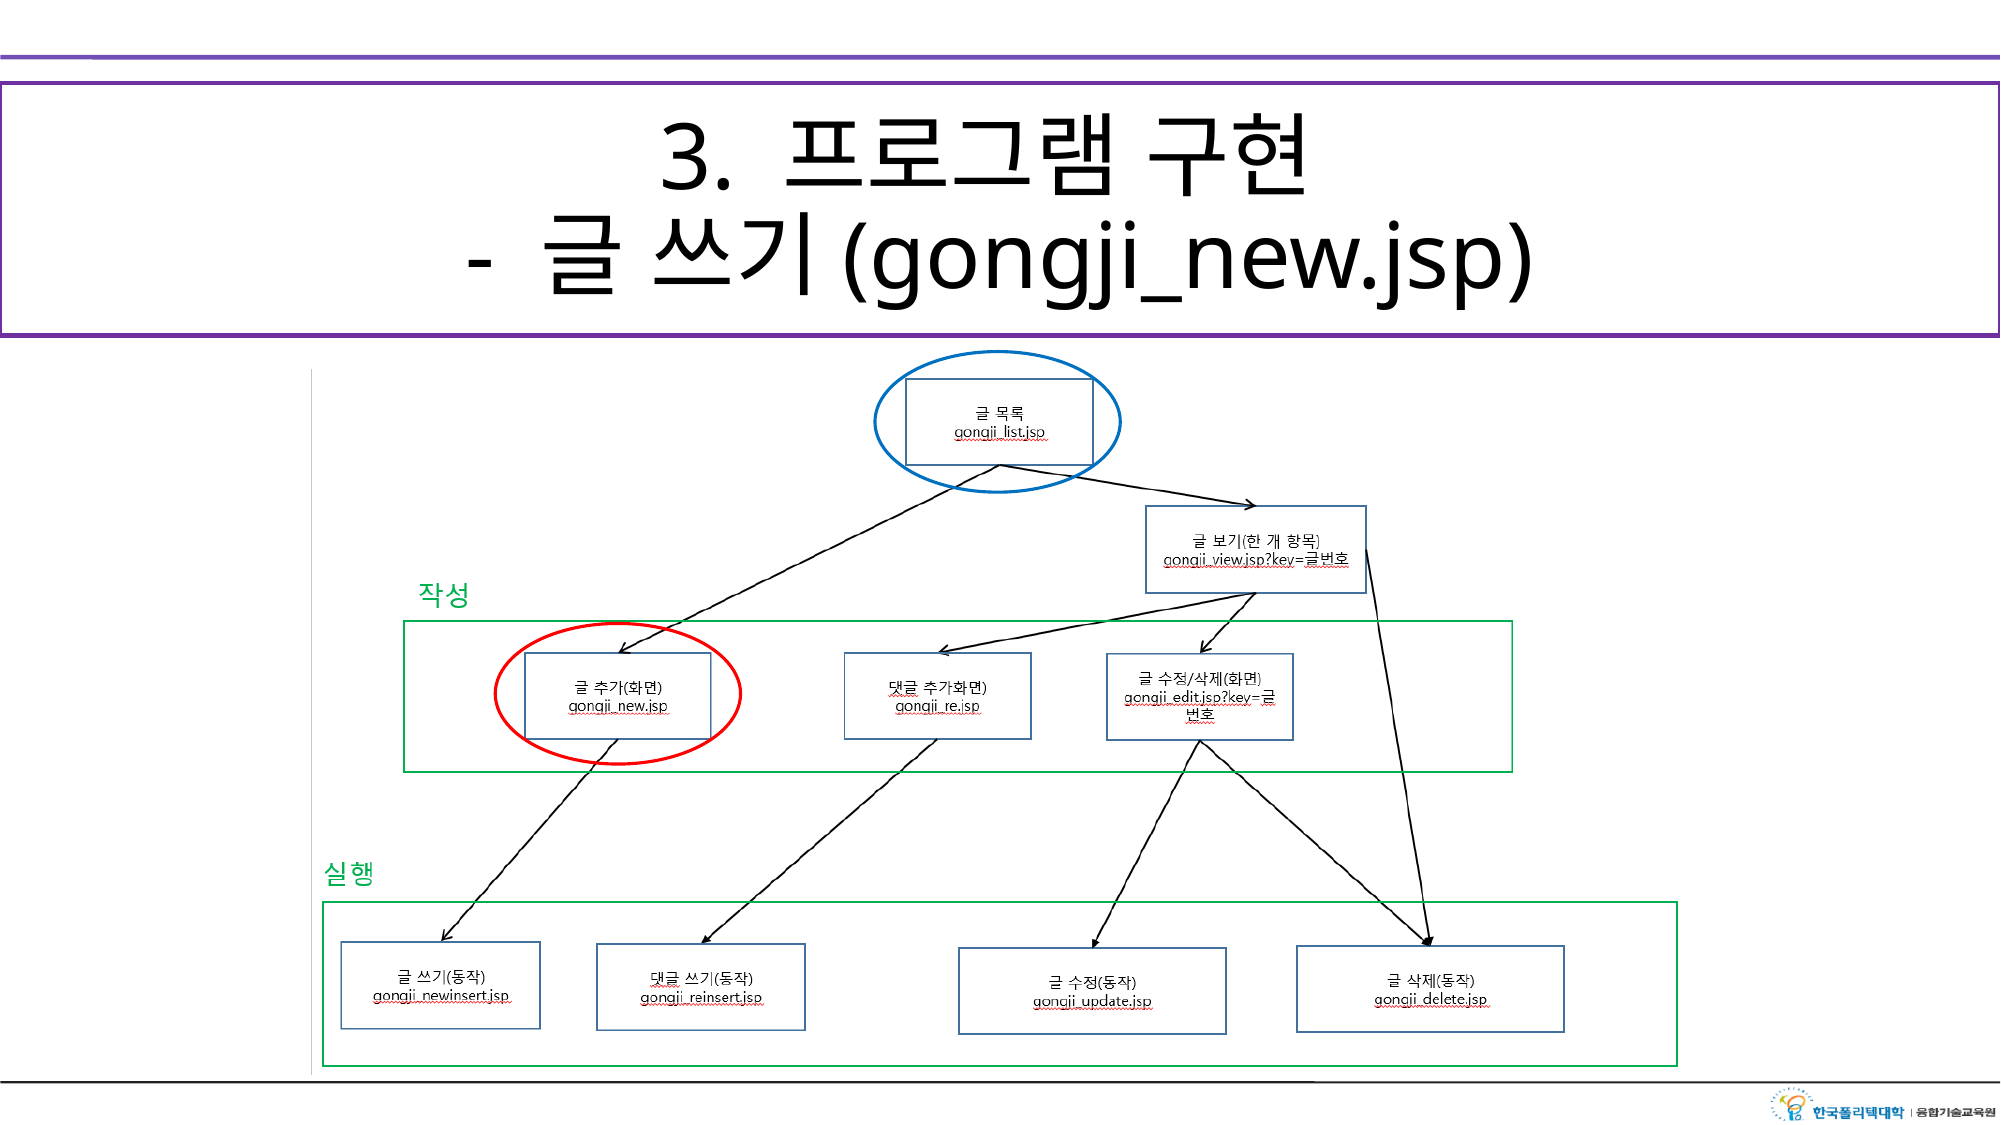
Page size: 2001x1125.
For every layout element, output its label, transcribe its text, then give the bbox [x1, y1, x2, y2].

title 3. 프로그램 구현 - 글 쓰기(gongji_new.jsp) [0, 81, 2000, 338]
picture [1765, 1084, 1998, 1124]
text_box [914, 350, 1081, 369]
picture [311, 369, 1689, 1075]
